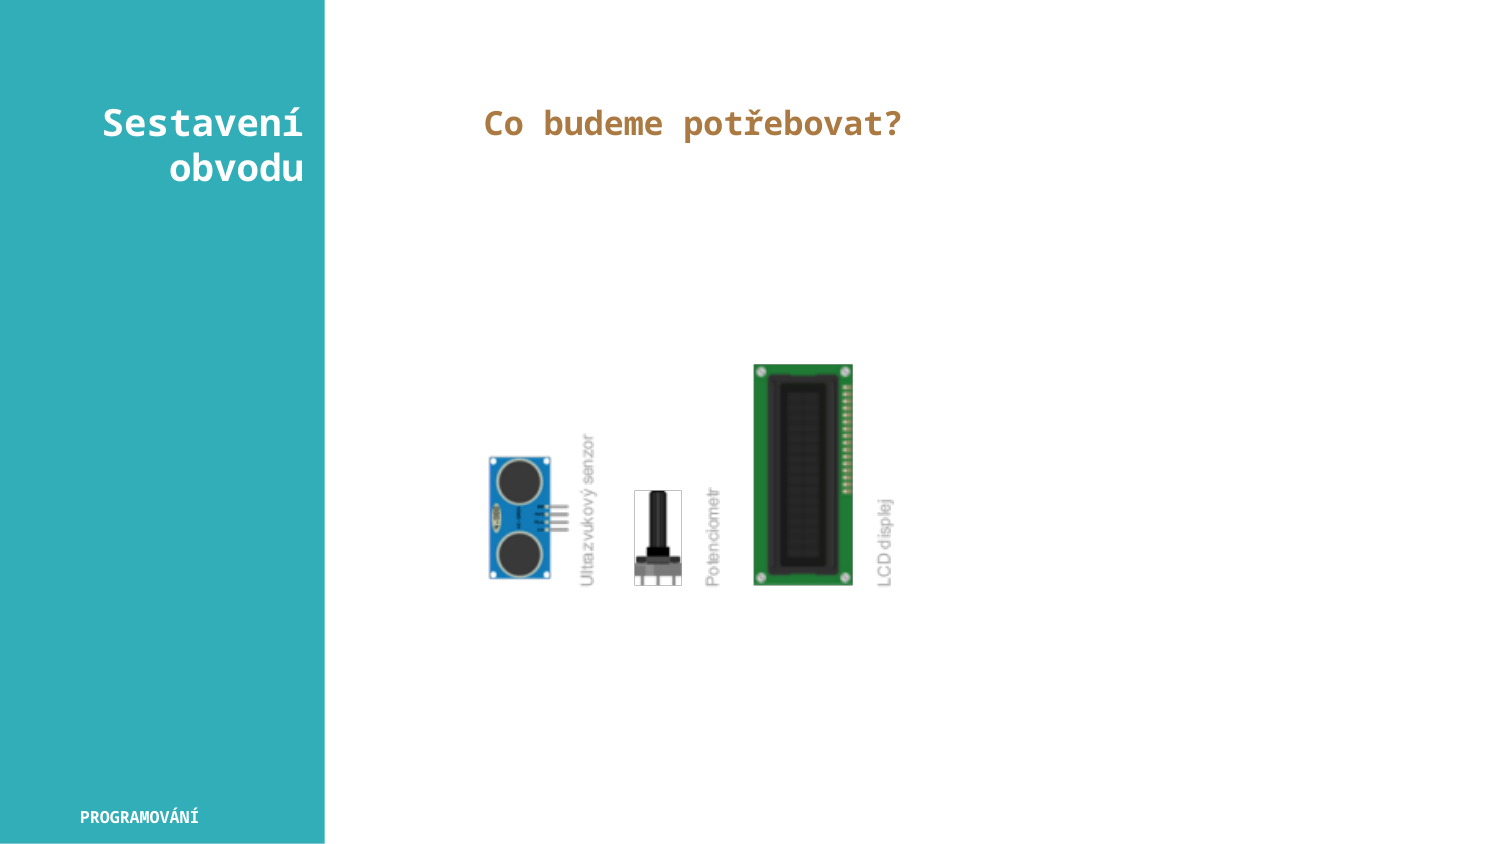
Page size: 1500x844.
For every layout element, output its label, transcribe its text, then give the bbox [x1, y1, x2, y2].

text_box [0, 0, 327, 844]
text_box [64, 764, 298, 836]
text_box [478, 363, 1454, 731]
text_box Co budeme potřebovat? [469, 94, 919, 150]
text_box Sestavení obvodu [0, 91, 319, 328]
